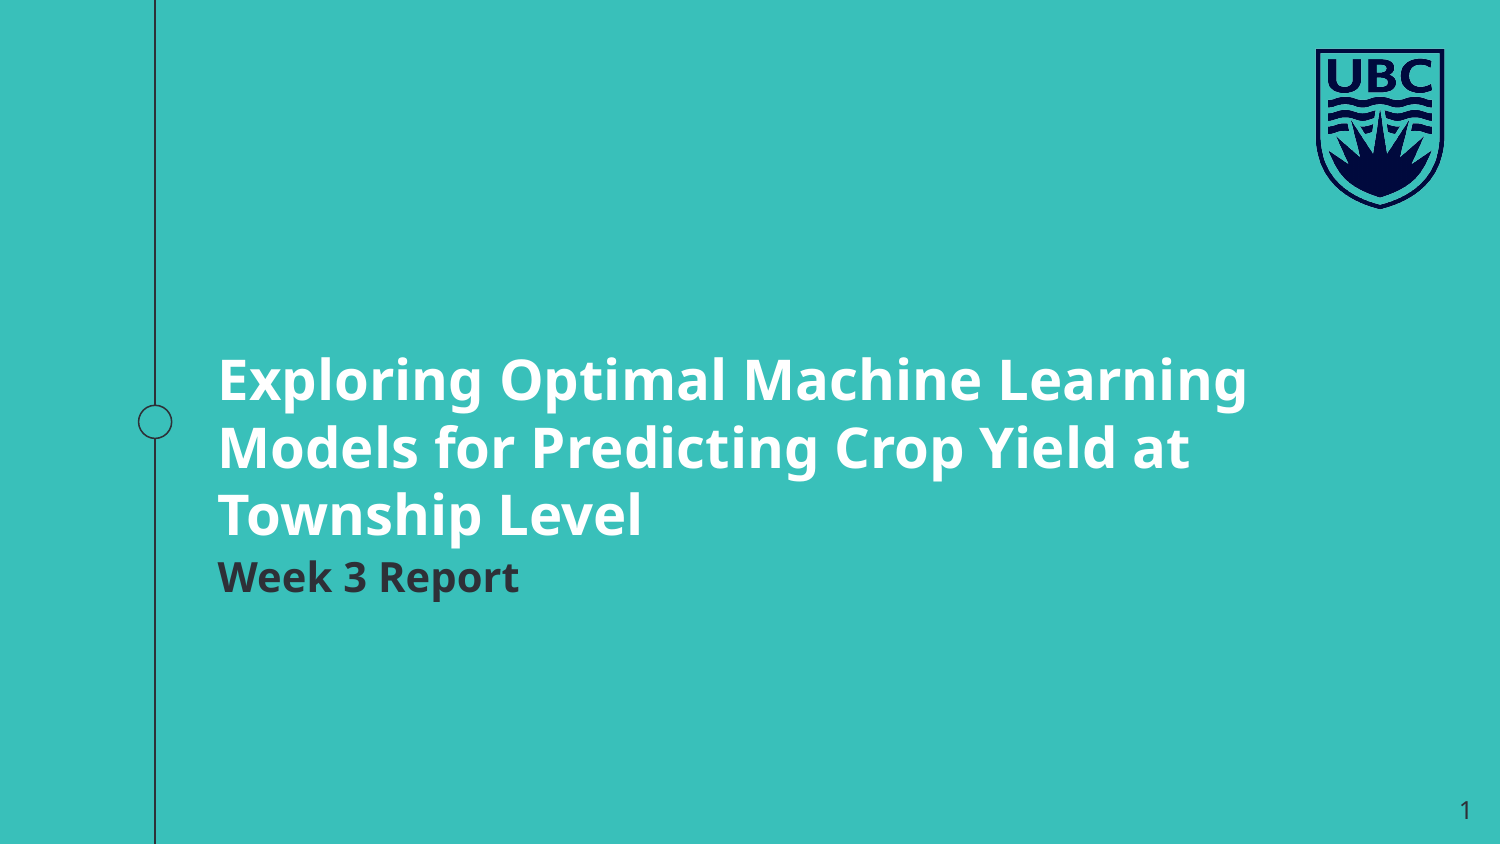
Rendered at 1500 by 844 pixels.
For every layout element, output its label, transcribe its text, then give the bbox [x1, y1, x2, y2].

title Week 3 Report [202, 580, 676, 616]
slide_number 1 [1398, 779, 1489, 832]
list Exploring Optimal Machine Learning Models for Predicting Crop Yield at Township Level [202, 329, 1475, 580]
picture [1285, 42, 1475, 216]
